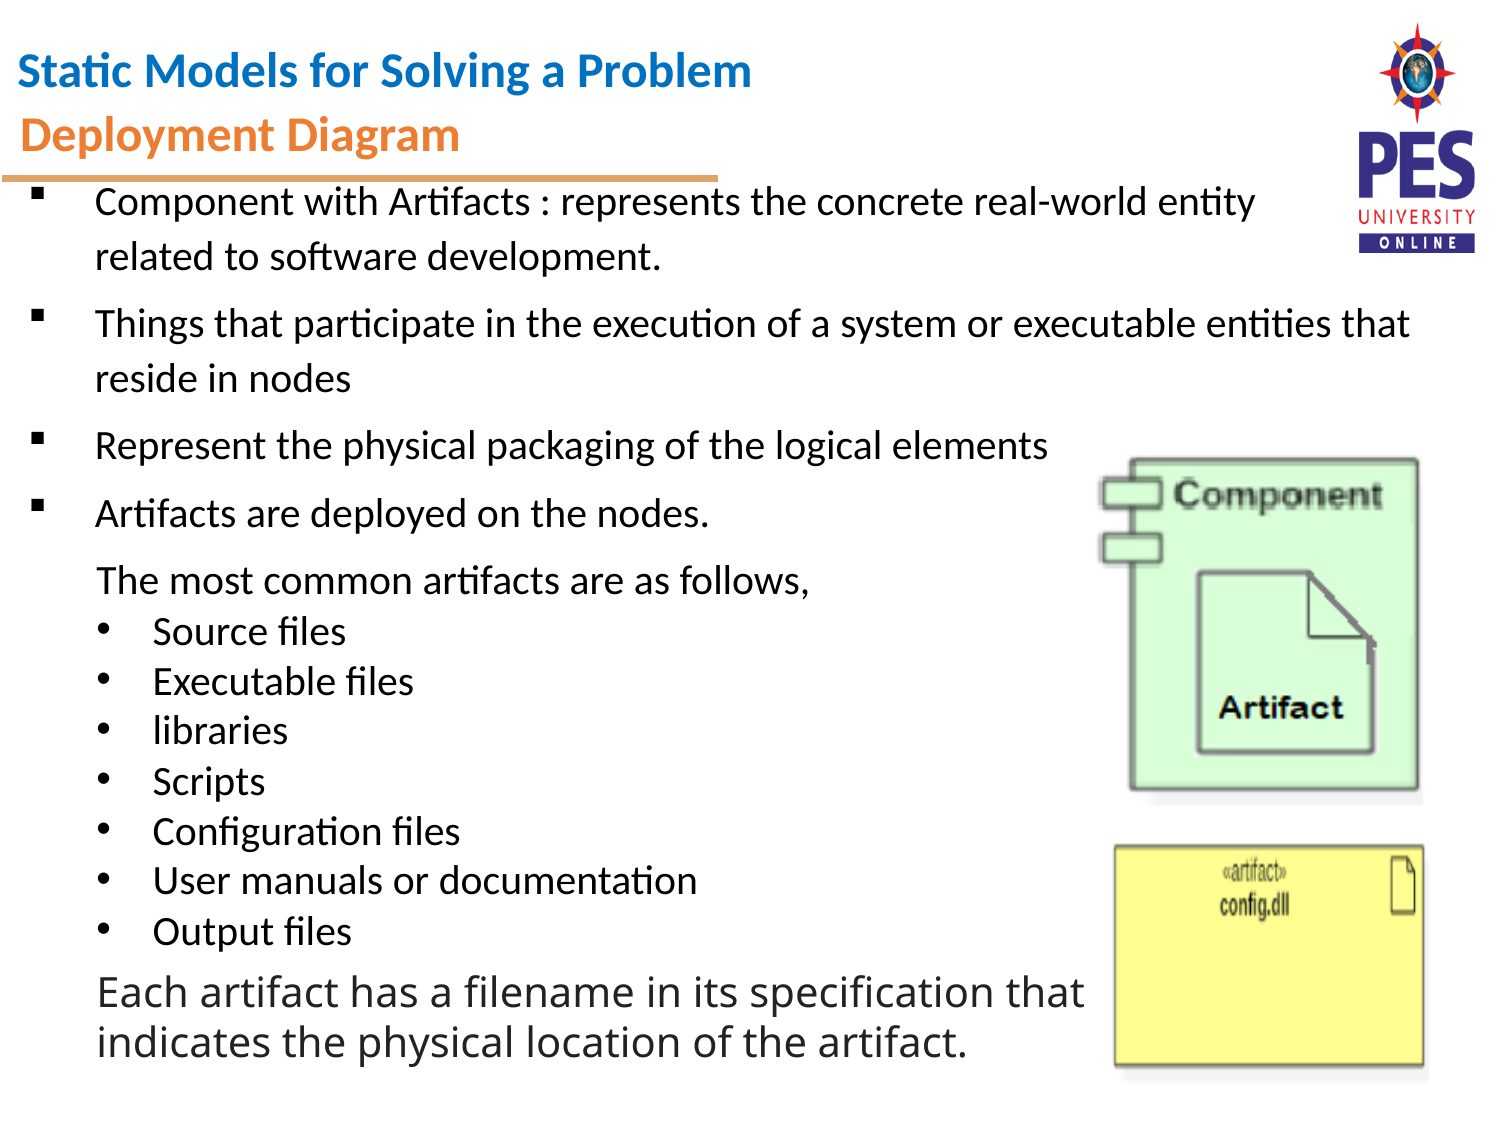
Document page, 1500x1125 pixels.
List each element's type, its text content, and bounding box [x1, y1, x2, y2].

list Component with Artifacts : represents the concrete real-world entity related to software development. Things that participate in the execution of a system or executable entities that reside in nodes Represent the physical packaging of the logical elements Artifacts are deployed on the nodes. The most common artifacts are as follows, Source files Executable files libraries Scripts Configuration files User manuals or documentation Output files Each artifact has a filename in its specification that indicates the physical location of the artifact. [4, 160, 1497, 1080]
picture [1080, 408, 1459, 1084]
picture [1359, 22, 1475, 160]
title Deployment Diagram [4, 83, 1299, 160]
